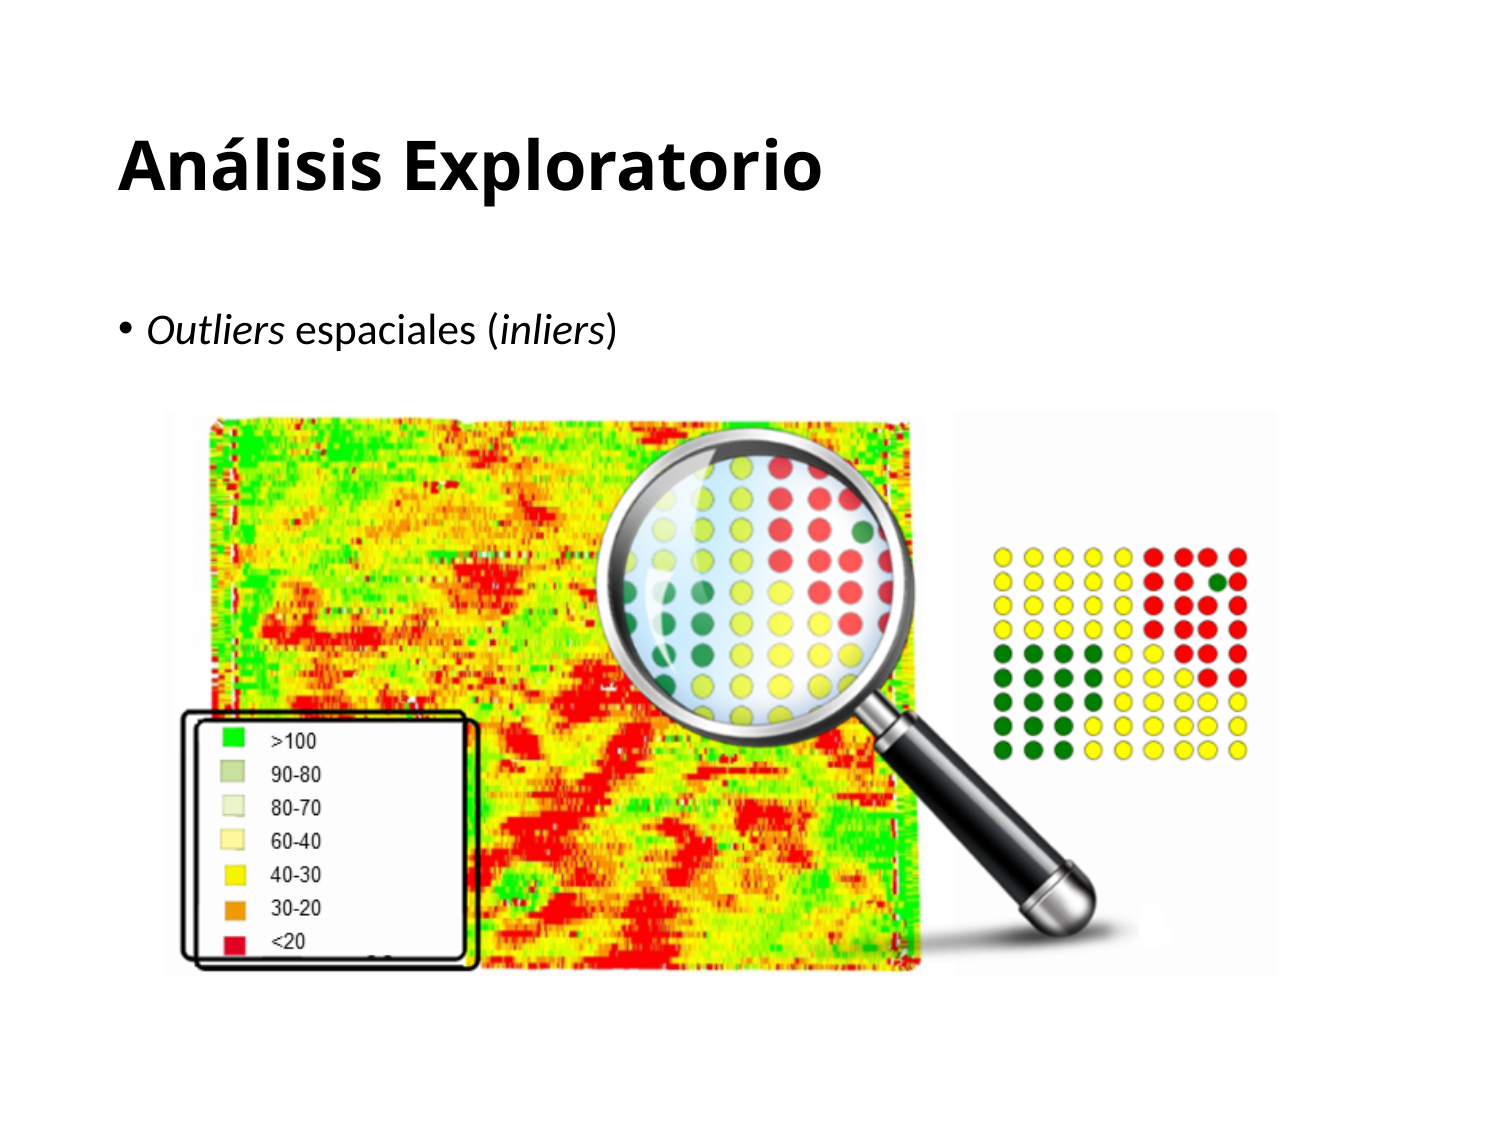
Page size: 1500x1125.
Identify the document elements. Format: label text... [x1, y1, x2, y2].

list Outliers espaciales (inliers) [103, 299, 1397, 1014]
picture [147, 385, 1277, 1000]
title Análisis Exploratorio [103, 59, 1397, 278]
